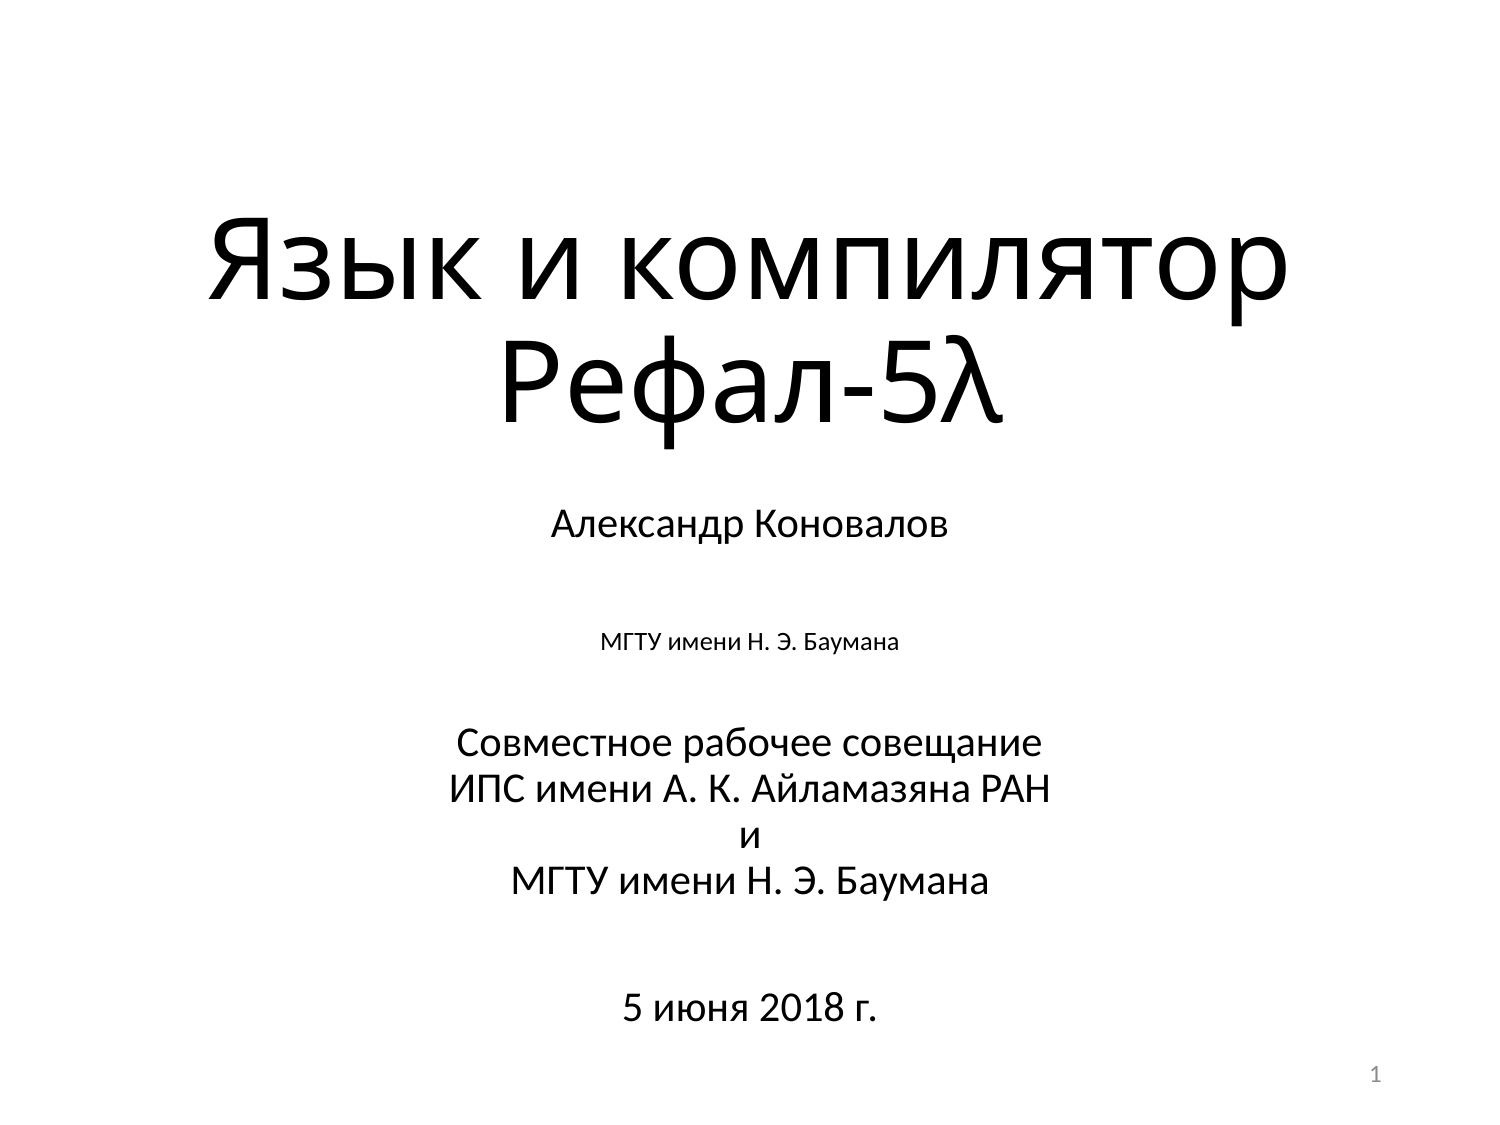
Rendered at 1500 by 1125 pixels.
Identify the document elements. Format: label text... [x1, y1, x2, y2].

subtitle Александр Коновалов МГТУ имени Н. Э. Баумана Совместное рабочее совещание ИПС имени А. К. Айламазяна РАН и МГТУ имени Н. Э. Баумана 5 июня 2018 г. [187, 493, 1313, 1043]
title Язык и компилятор Рефал-5λ [187, 183, 1313, 455]
slide_number 1 [1059, 1042, 1397, 1103]
